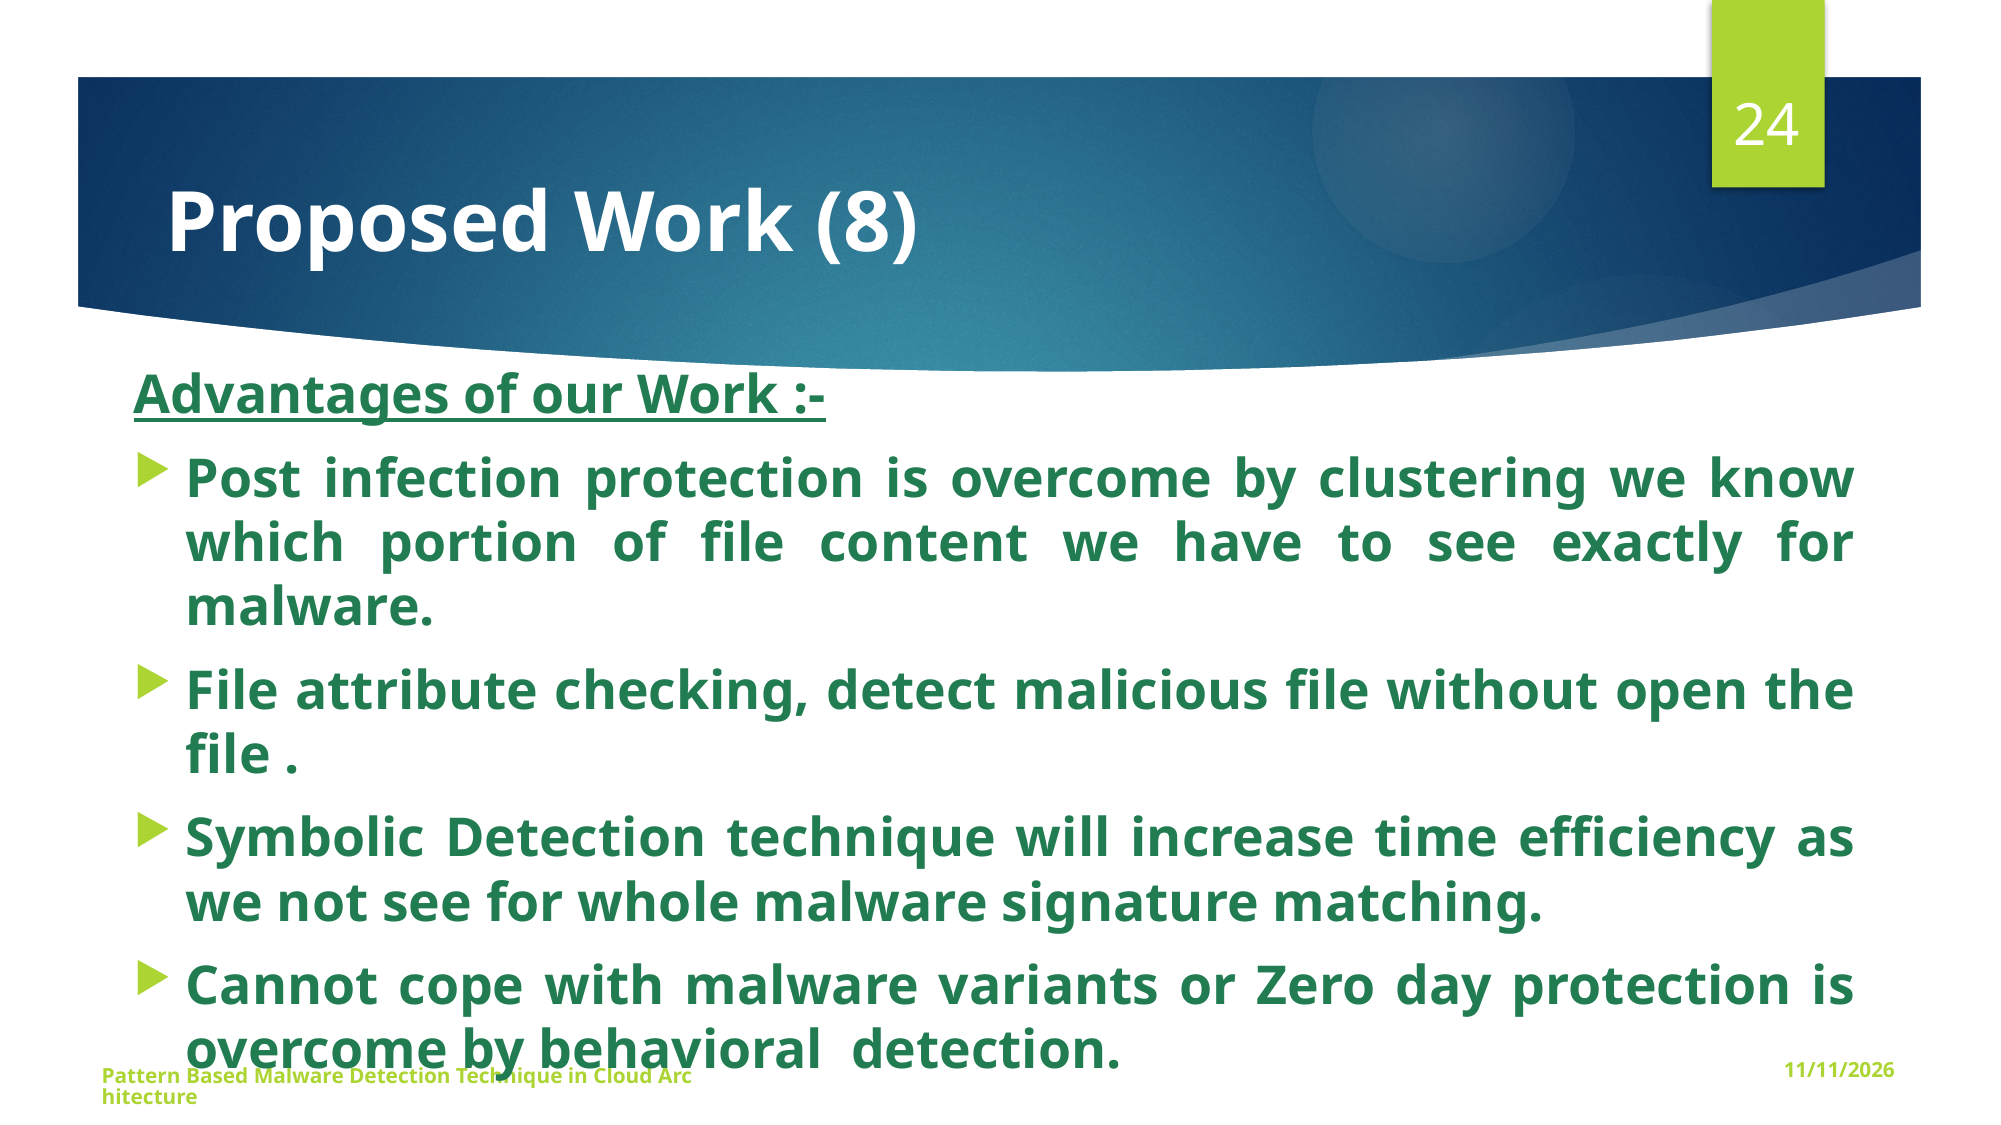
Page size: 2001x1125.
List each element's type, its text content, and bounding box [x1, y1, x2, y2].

list Advantages of our Work :- Post infection protection is overcome by clustering we know which portion of file content we have to see exactly for malware. File attribute checking, detect malicious file without open the file . Symbolic Detection technique will increase time efficiency as we not see for whole malware signature matching. Cannot cope with malware variants or Zero day protection is overcome by behavioral detection. [119, 352, 1870, 1091]
slide_number 24 [1698, 48, 1836, 175]
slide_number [1747, 1048, 1910, 1099]
title Proposed Work (8) [150, 159, 1691, 276]
footer Pattern Based Malware Detection Technique in Cloud Architecture [86, 1048, 720, 1099]
